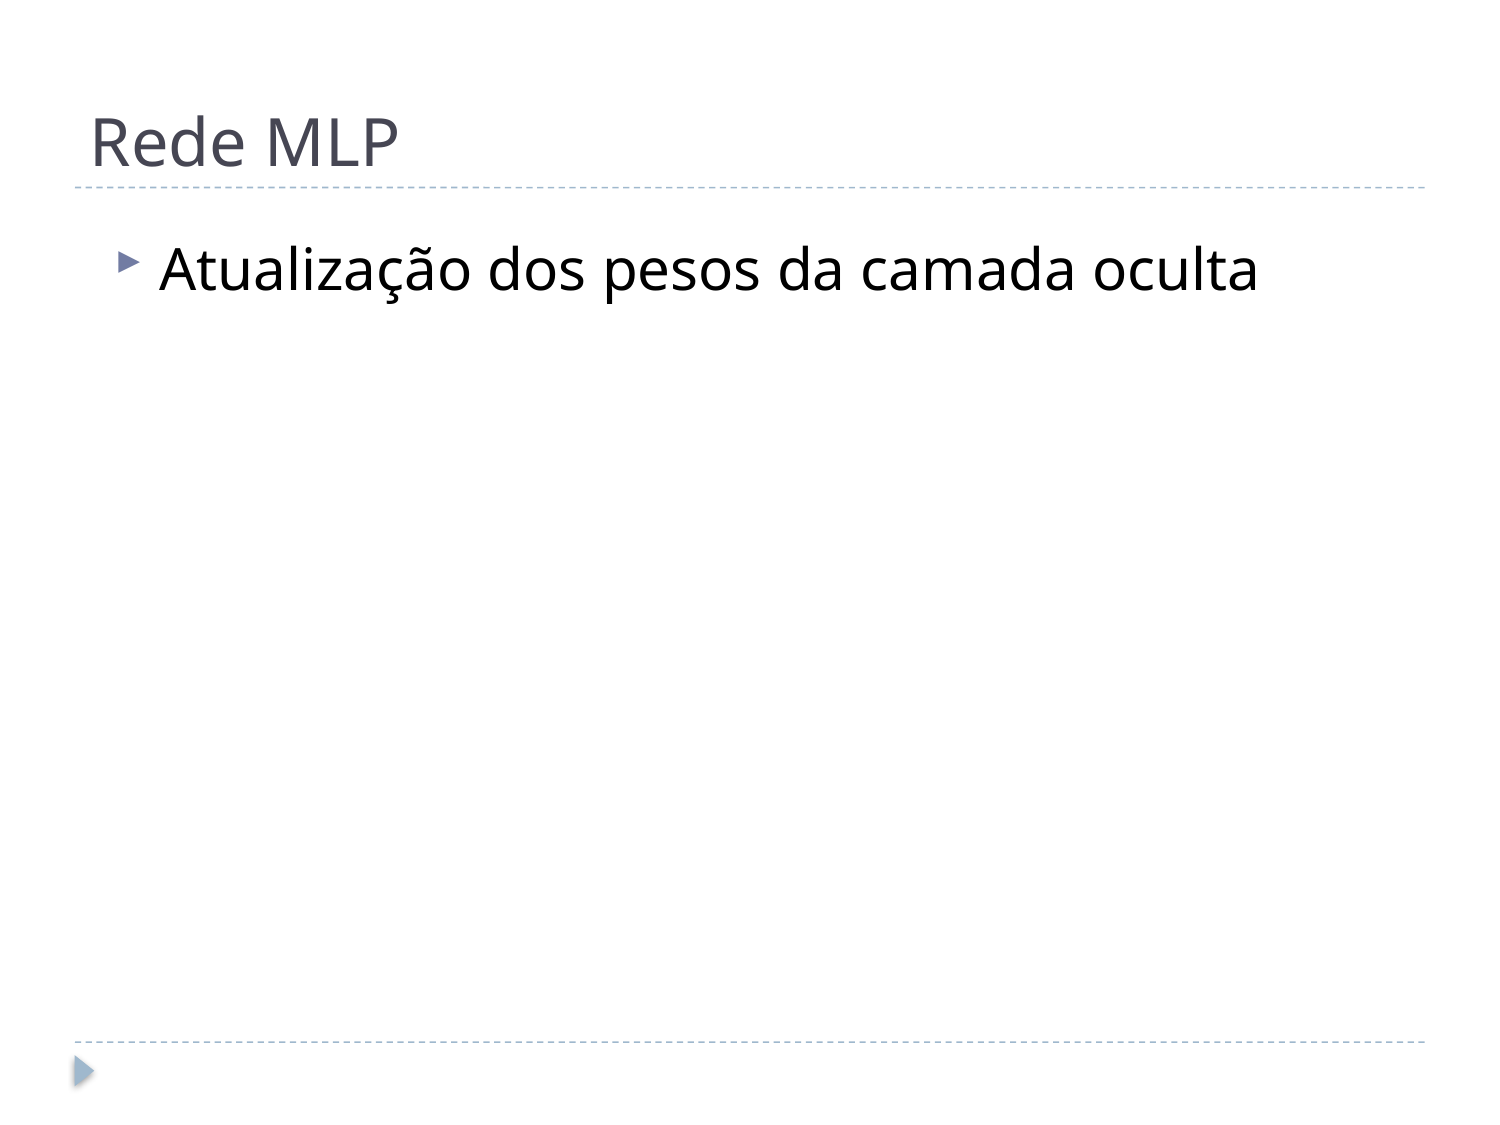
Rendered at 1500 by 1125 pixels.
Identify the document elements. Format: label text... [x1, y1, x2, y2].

list [75, 200, 1425, 1010]
title Rede MLP [75, 24, 1425, 188]
